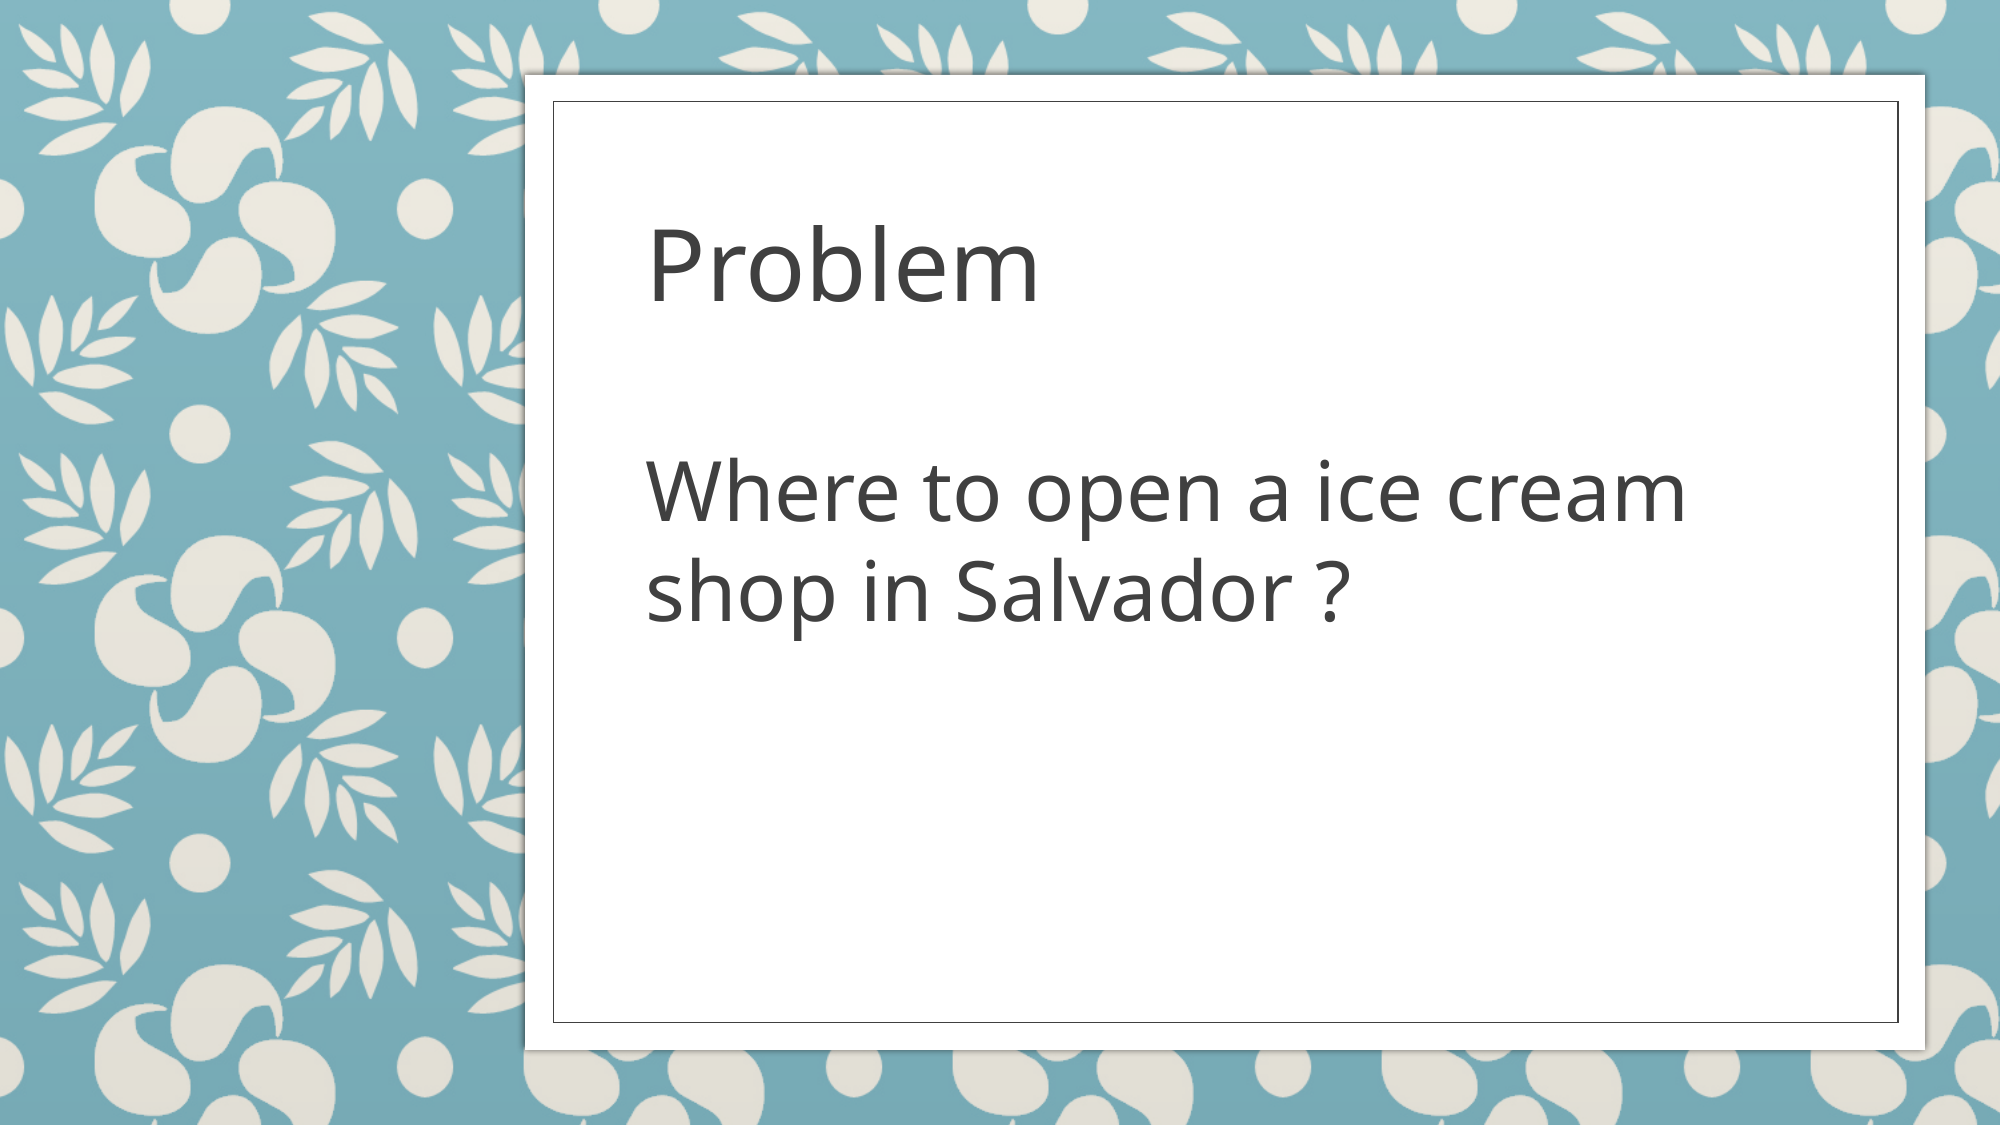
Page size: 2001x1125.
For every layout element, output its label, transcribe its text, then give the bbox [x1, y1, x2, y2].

text_box [525, 74, 1925, 1050]
text_box [0, 0, 2000, 1125]
title Problem [630, 144, 1848, 394]
text_box [553, 101, 1899, 1023]
list Where to open a ice cream shop in Salvador ? [630, 430, 1820, 945]
